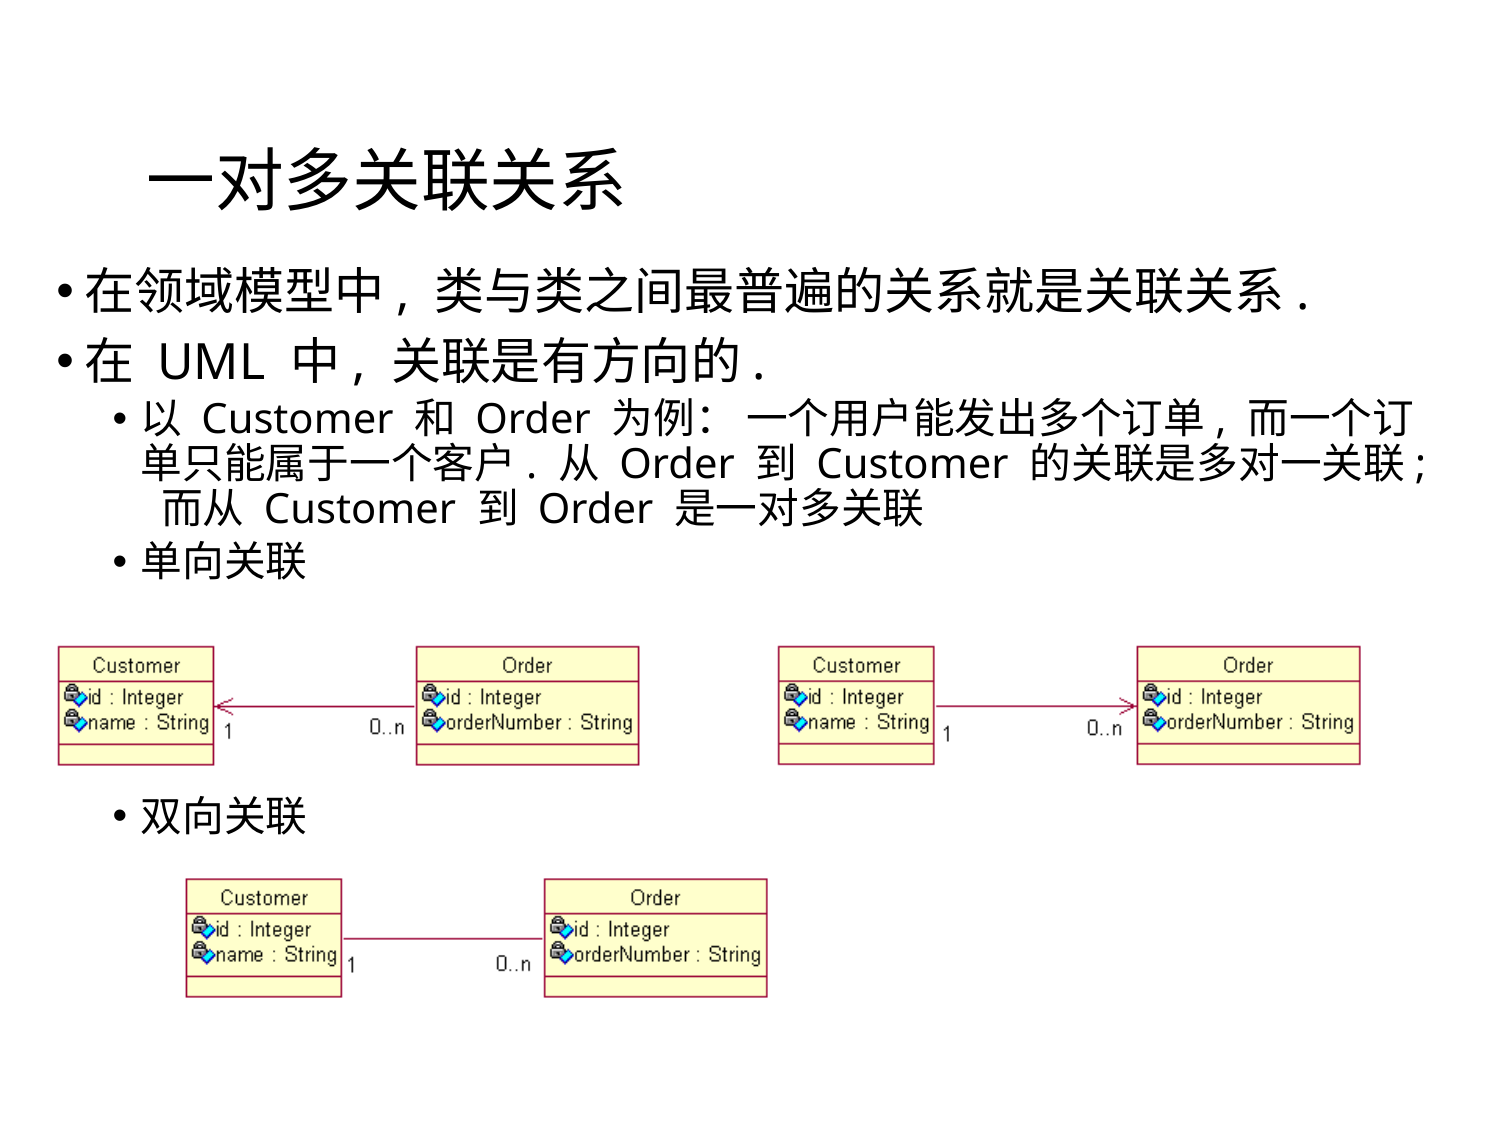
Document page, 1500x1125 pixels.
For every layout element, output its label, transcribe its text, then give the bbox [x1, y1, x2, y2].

picture [761, 629, 1375, 784]
picture [41, 629, 660, 791]
picture [175, 863, 782, 1012]
list 在领域模型中, 类与类之间最普遍的关系就是关联关系. 在 UML 中, 关联是有方向的. 以 Customer 和 Order 为例： 一个用户能发出多个订单, 而一个订单只能属于一个客户. 从 Order 到 Customer 的关联是多对一关联; 而从 Customer 到 Order 是一对多关联 单向关联 双向关联 [41, 259, 1436, 1125]
title 一对多关联关系 [131, 90, 1407, 259]
